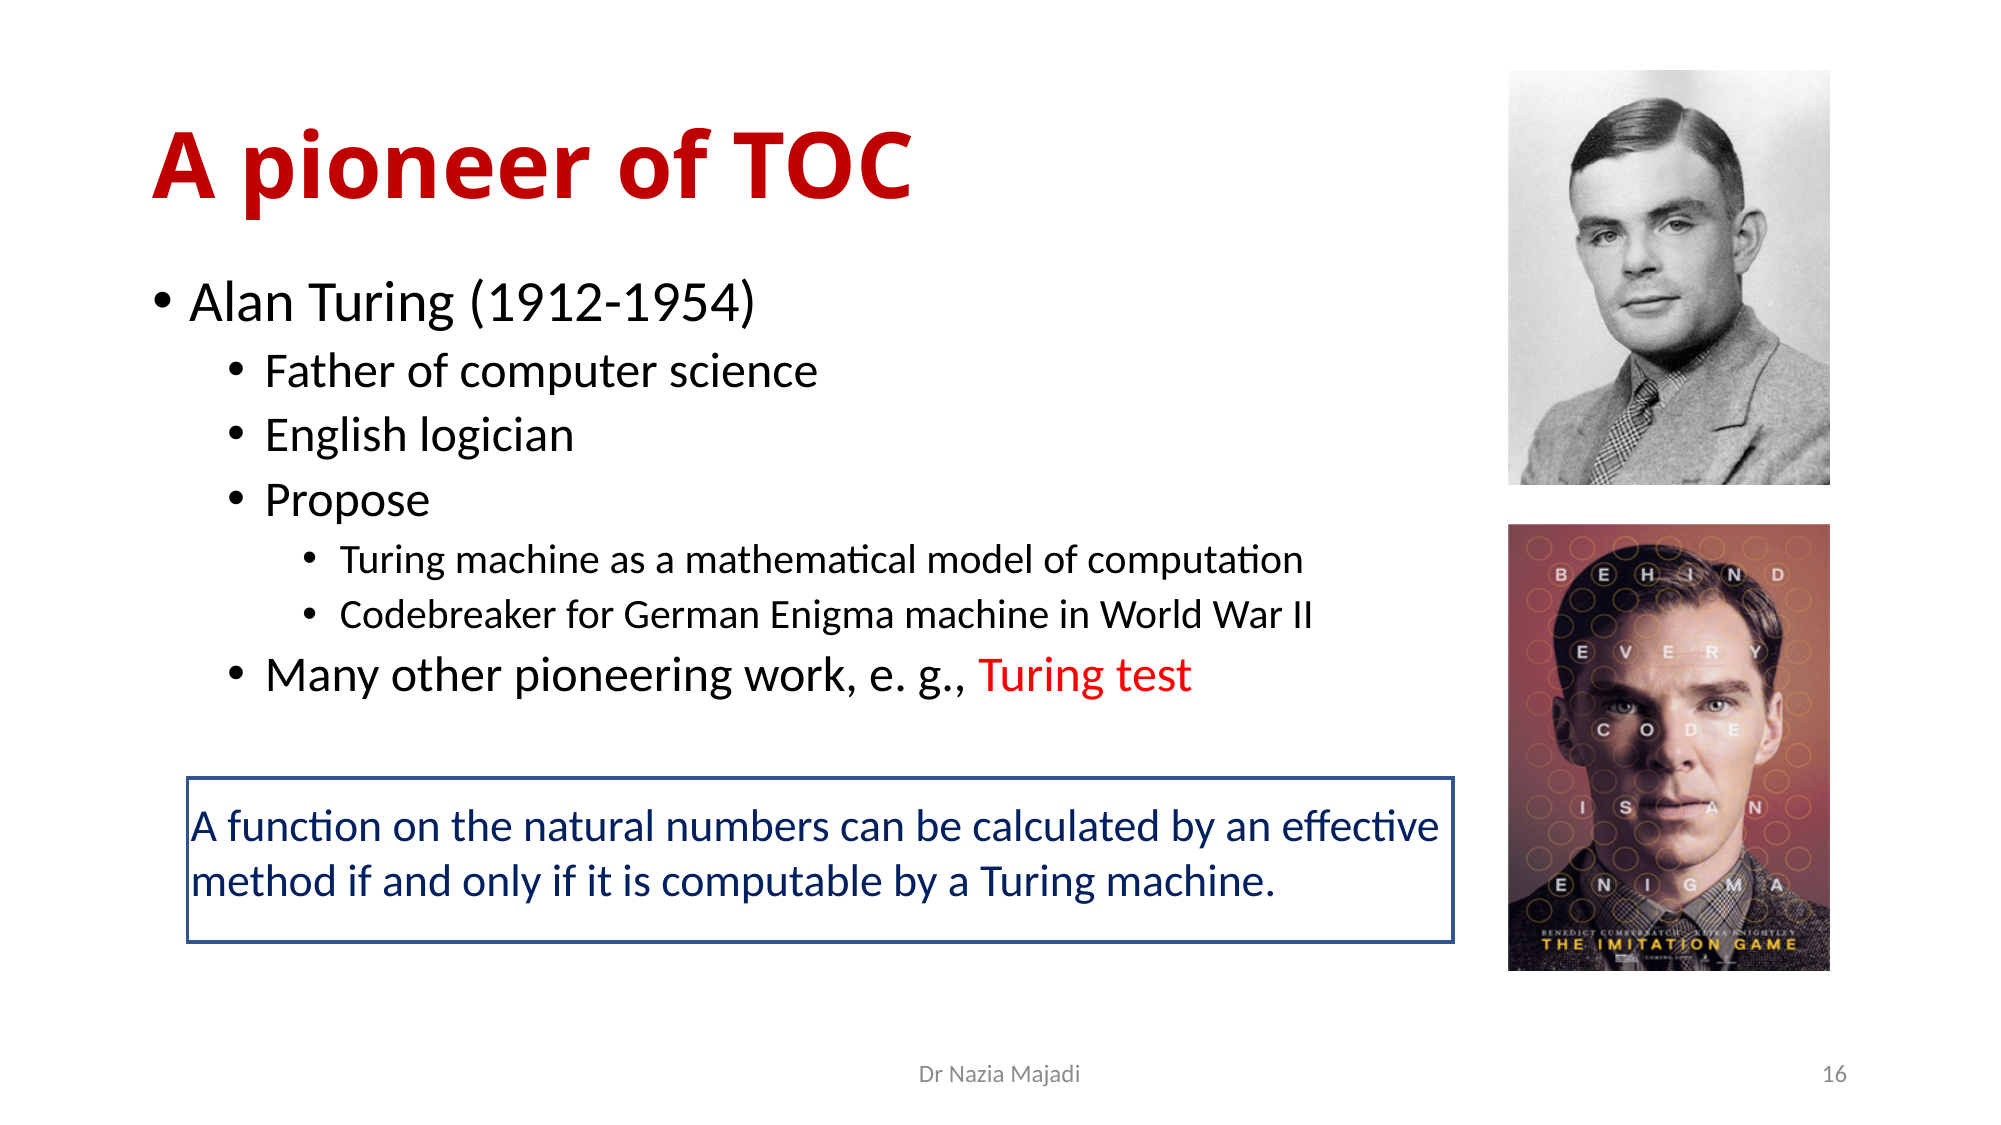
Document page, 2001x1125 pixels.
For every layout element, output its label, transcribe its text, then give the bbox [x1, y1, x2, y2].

picture [1508, 524, 1830, 971]
title A pioneer of TOC [137, 59, 1863, 278]
text_box A function on the natural numbers can be calculated by an effective method if and only if it is computable by a Turing machine. [175, 788, 1508, 913]
slide_number 16 [1412, 1042, 1863, 1103]
text_box [186, 913, 1454, 943]
list Alan Turing (1912-1954) Father of computer science English logician Propose Turing machine as a mathematical model of computation Codebreaker for German Enigma machine in World War II Many other pioneering work, e. g., Turing test [137, 263, 1488, 1014]
picture [1508, 70, 1830, 485]
footer Dr Nazia Majadi [662, 1042, 1338, 1103]
text_box [186, 777, 1454, 788]
